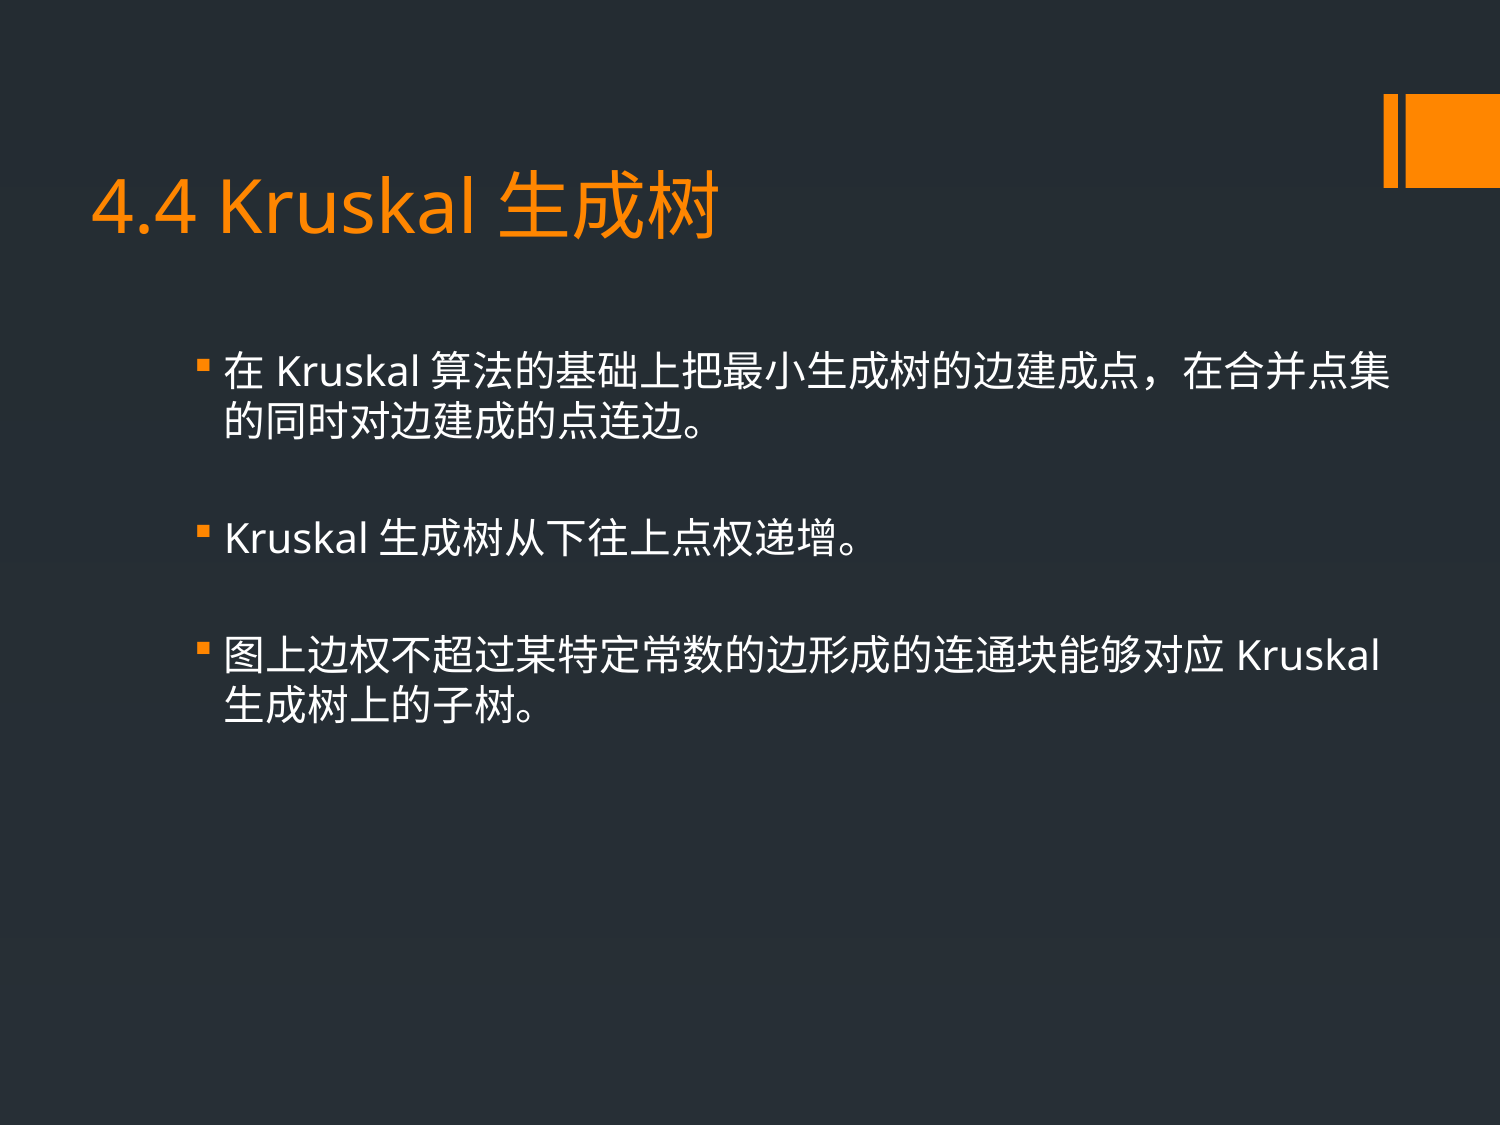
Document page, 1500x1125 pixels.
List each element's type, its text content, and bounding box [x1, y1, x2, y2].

list 在Kruskal算法的基础上把最小生成树的边建成点，在合并点集的同时对边建成的点连边。 Kruskal生成树从下往上点权递增。 图上边权不超过某特定常数的边形成的连通块能够对应Kruskal生成树上的子树。 [171, 278, 1412, 1125]
title 4.4 Kruskal生成树 [76, 66, 1277, 256]
